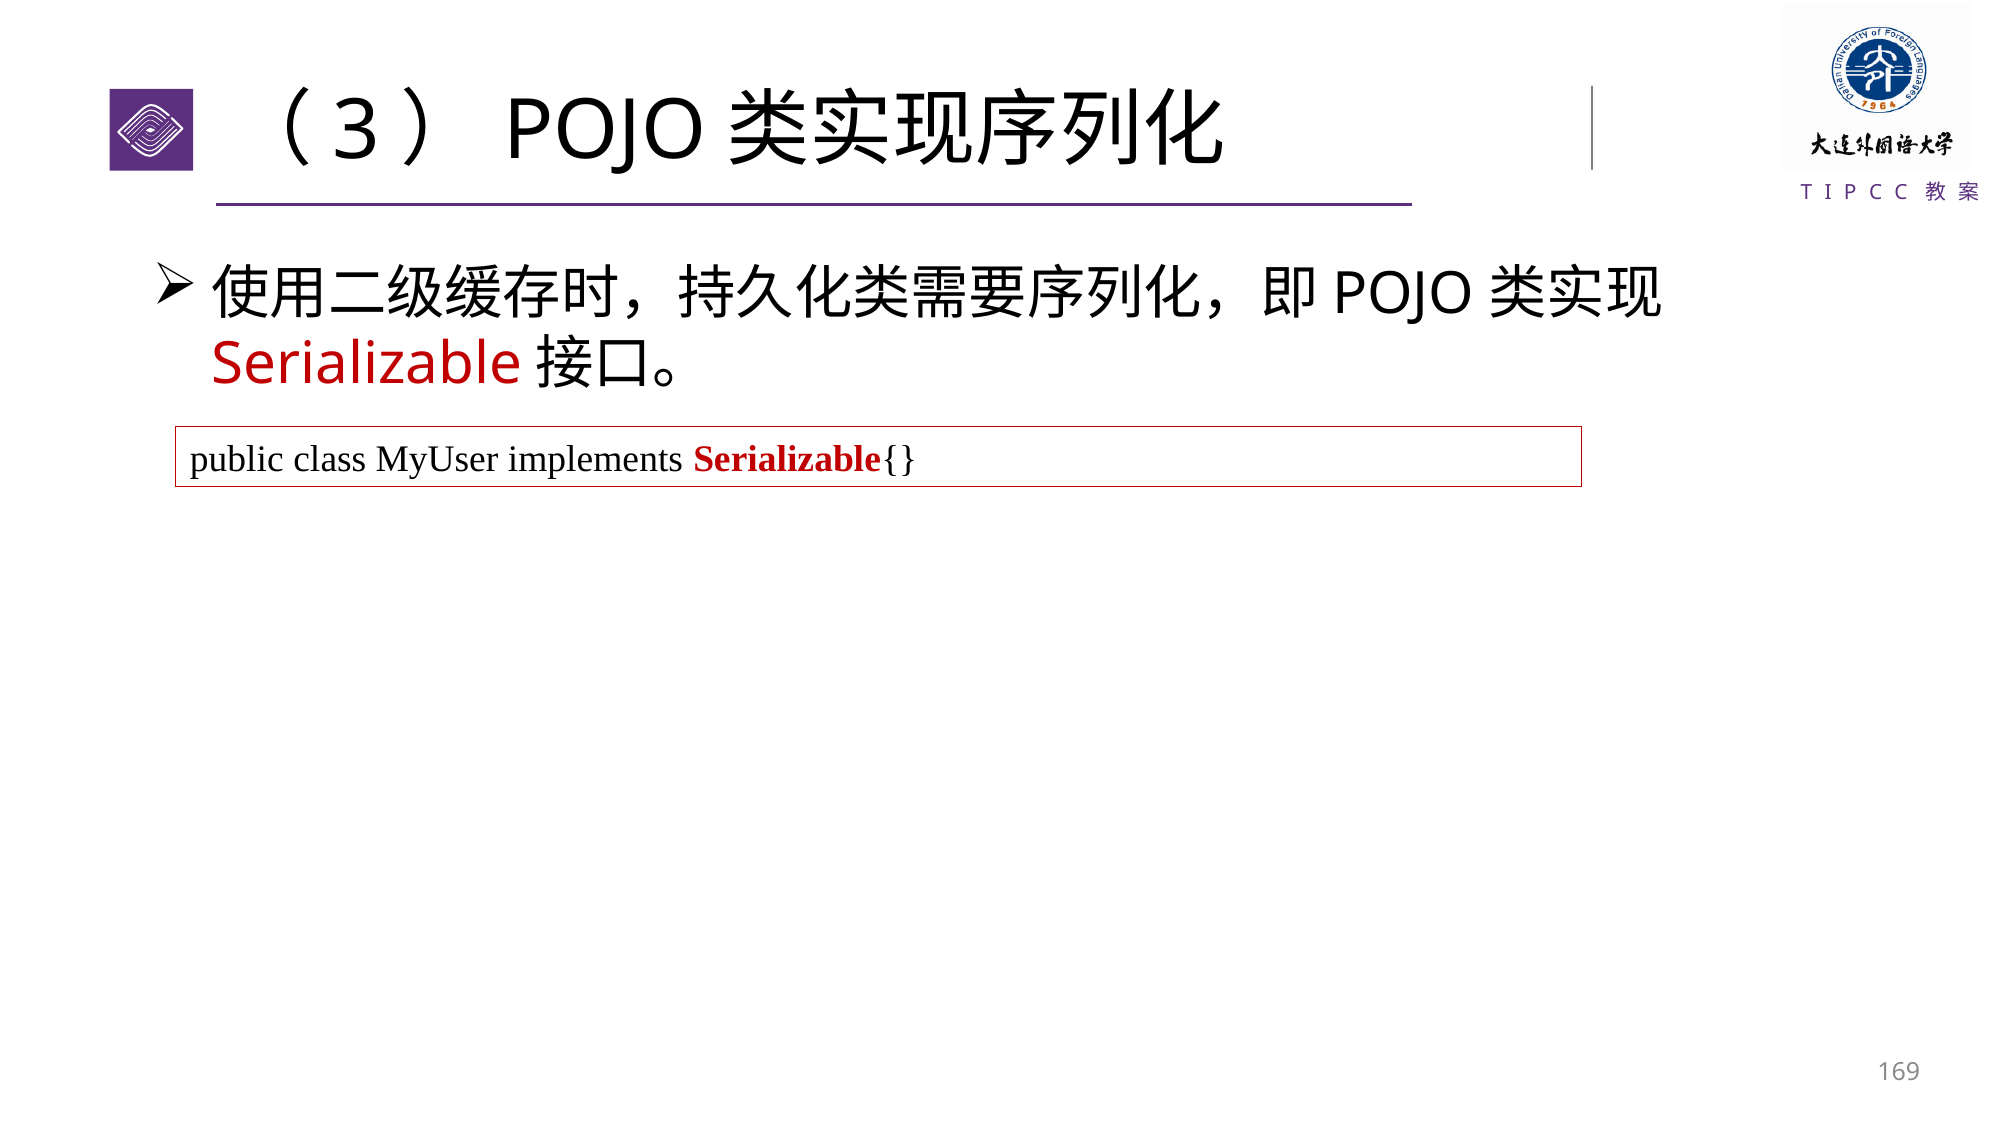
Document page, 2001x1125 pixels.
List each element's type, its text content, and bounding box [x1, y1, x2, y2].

title （3）POJO类实现序列化 [214, 59, 1564, 205]
slide_number 168 [1485, 1042, 1936, 1103]
picture [1782, 2, 1971, 172]
list 使用二级缓存时，持久化类需要序列化，即POJO类实现Serializable接口。 [137, 247, 1863, 1001]
text_box public class MyUser implements Serializable{} [175, 426, 1582, 487]
